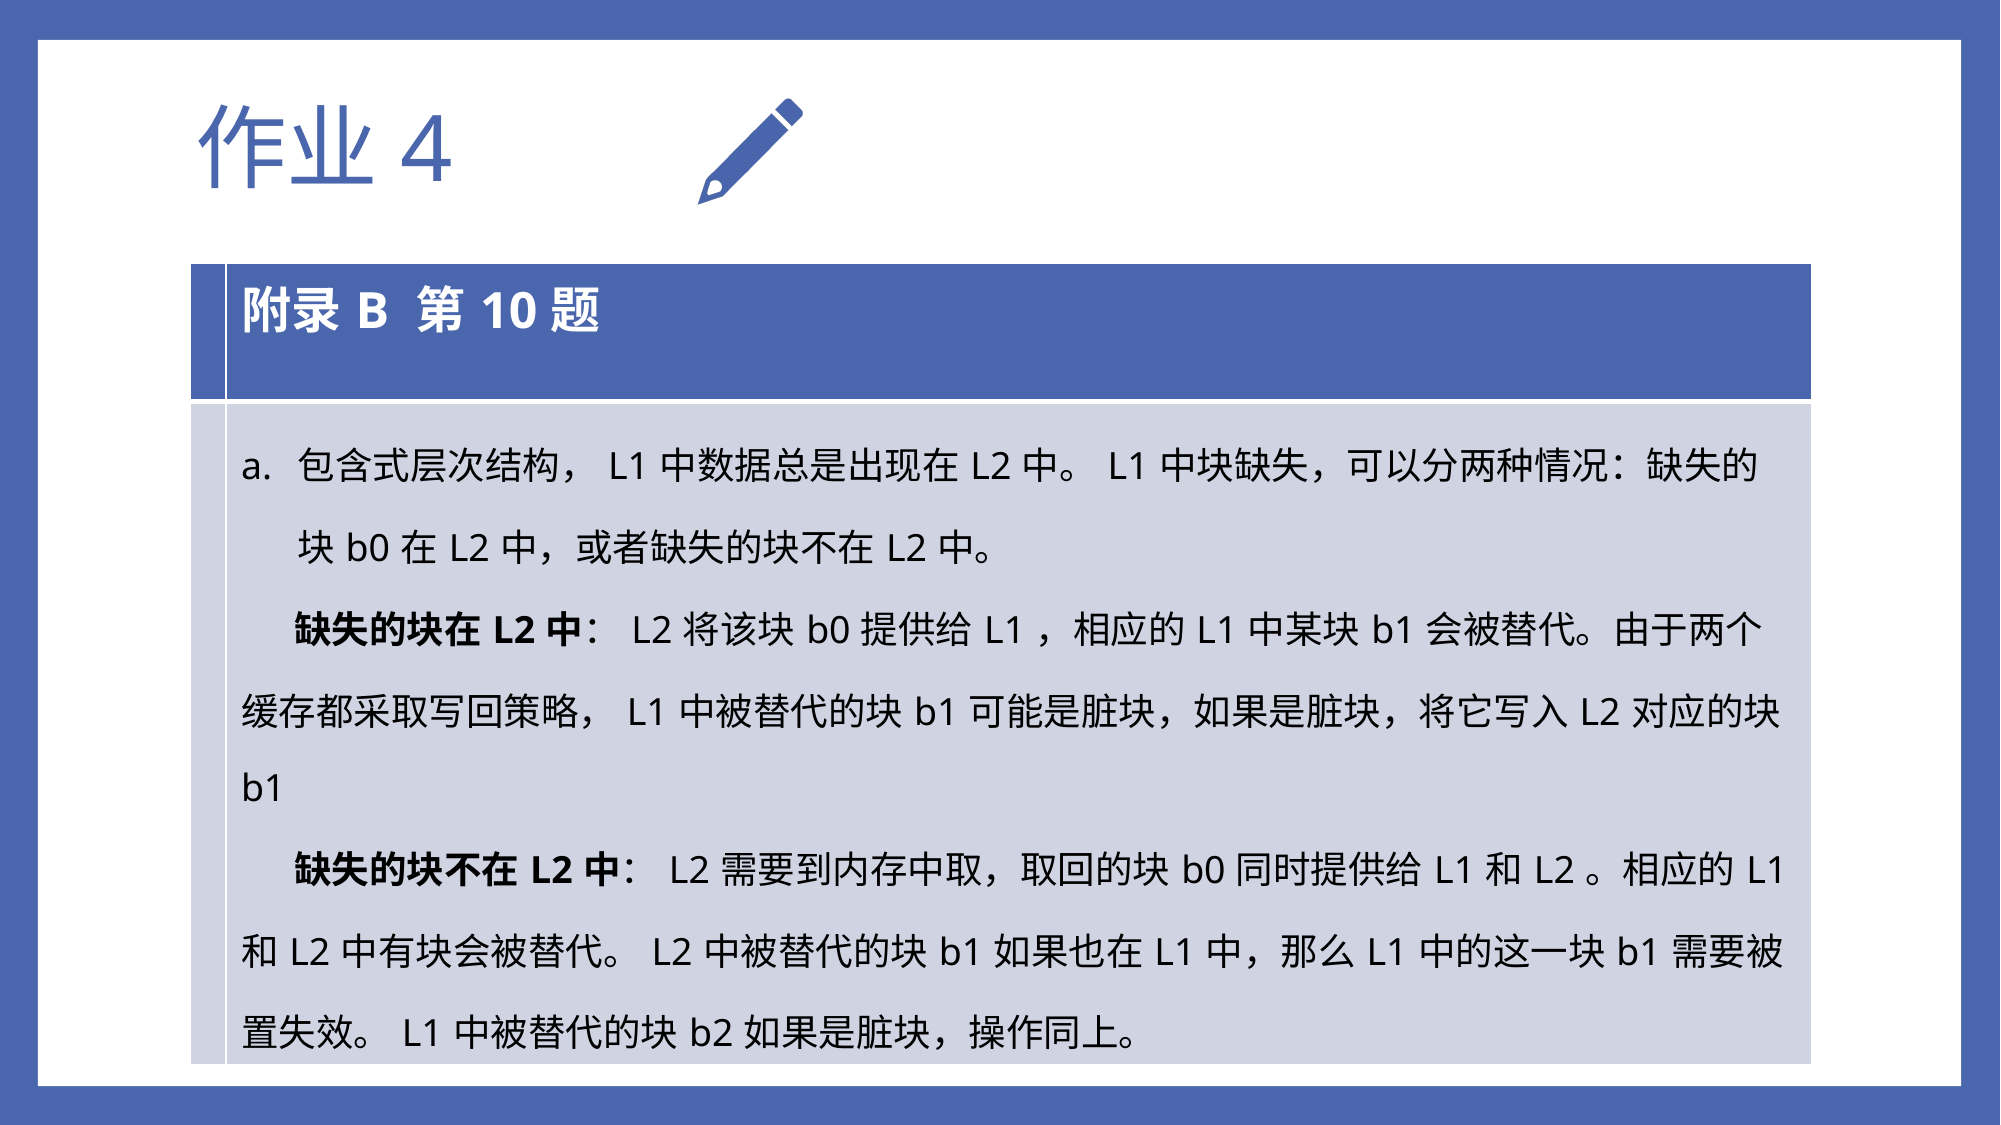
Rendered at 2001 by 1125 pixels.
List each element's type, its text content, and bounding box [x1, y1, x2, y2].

table_cell 包含式层次结构，L1中数据总是出现在L2中。L1中块缺失，可以分两种情况：缺失的块b0在L2中，或者缺失的块不在L2中。 缺失的块在L2中：L2将该块b0提供给L1，相应的L1中某块b1会被替代。由于两个缓存都采取写回策略，L1中被替代的块b1可能是脏块，如果是脏块，将它写入L2对应的块b1 缺失的块不在L2中：L2需要到内存中取，取回的块b0同时提供给L1和L2。相应的L1和L2中有块会被替代。L2中被替代的块b1如果也在L1中，那么L1中的这一块b1需要被置失效。L1中被替代的块b2如果是脏块，操作同上。 [227, 404, 1811, 1064]
picture [686, 87, 814, 215]
title 作业4 [179, 40, 1800, 263]
table_header 附录B 第10题 [227, 264, 1811, 399]
table_header [191, 264, 225, 399]
table_cell [191, 404, 225, 1064]
